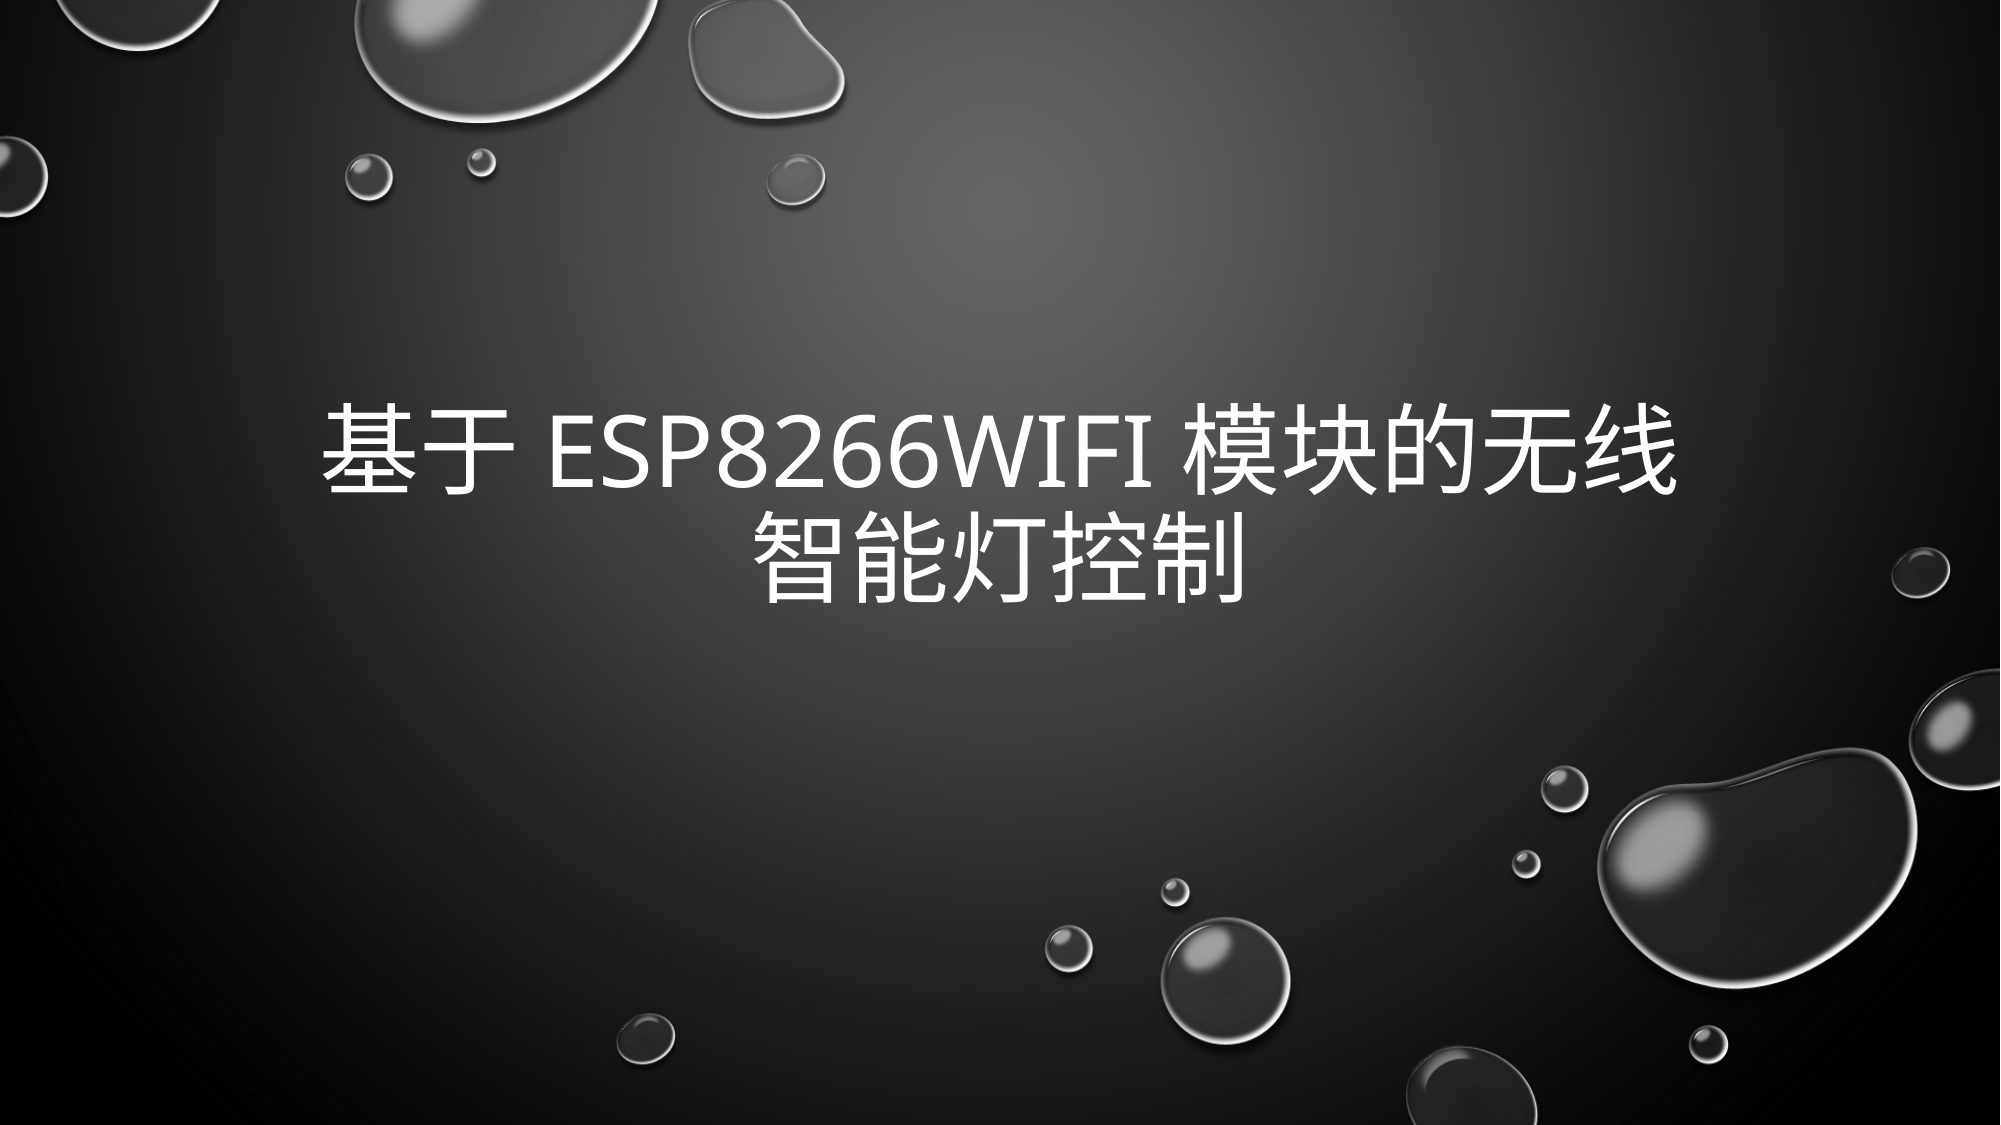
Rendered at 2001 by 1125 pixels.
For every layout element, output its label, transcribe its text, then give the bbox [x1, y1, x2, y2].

title 基于ESP8266wifi模块的无线智能灯控制 [287, 213, 1713, 625]
picture [0, 0, 2000, 1125]
